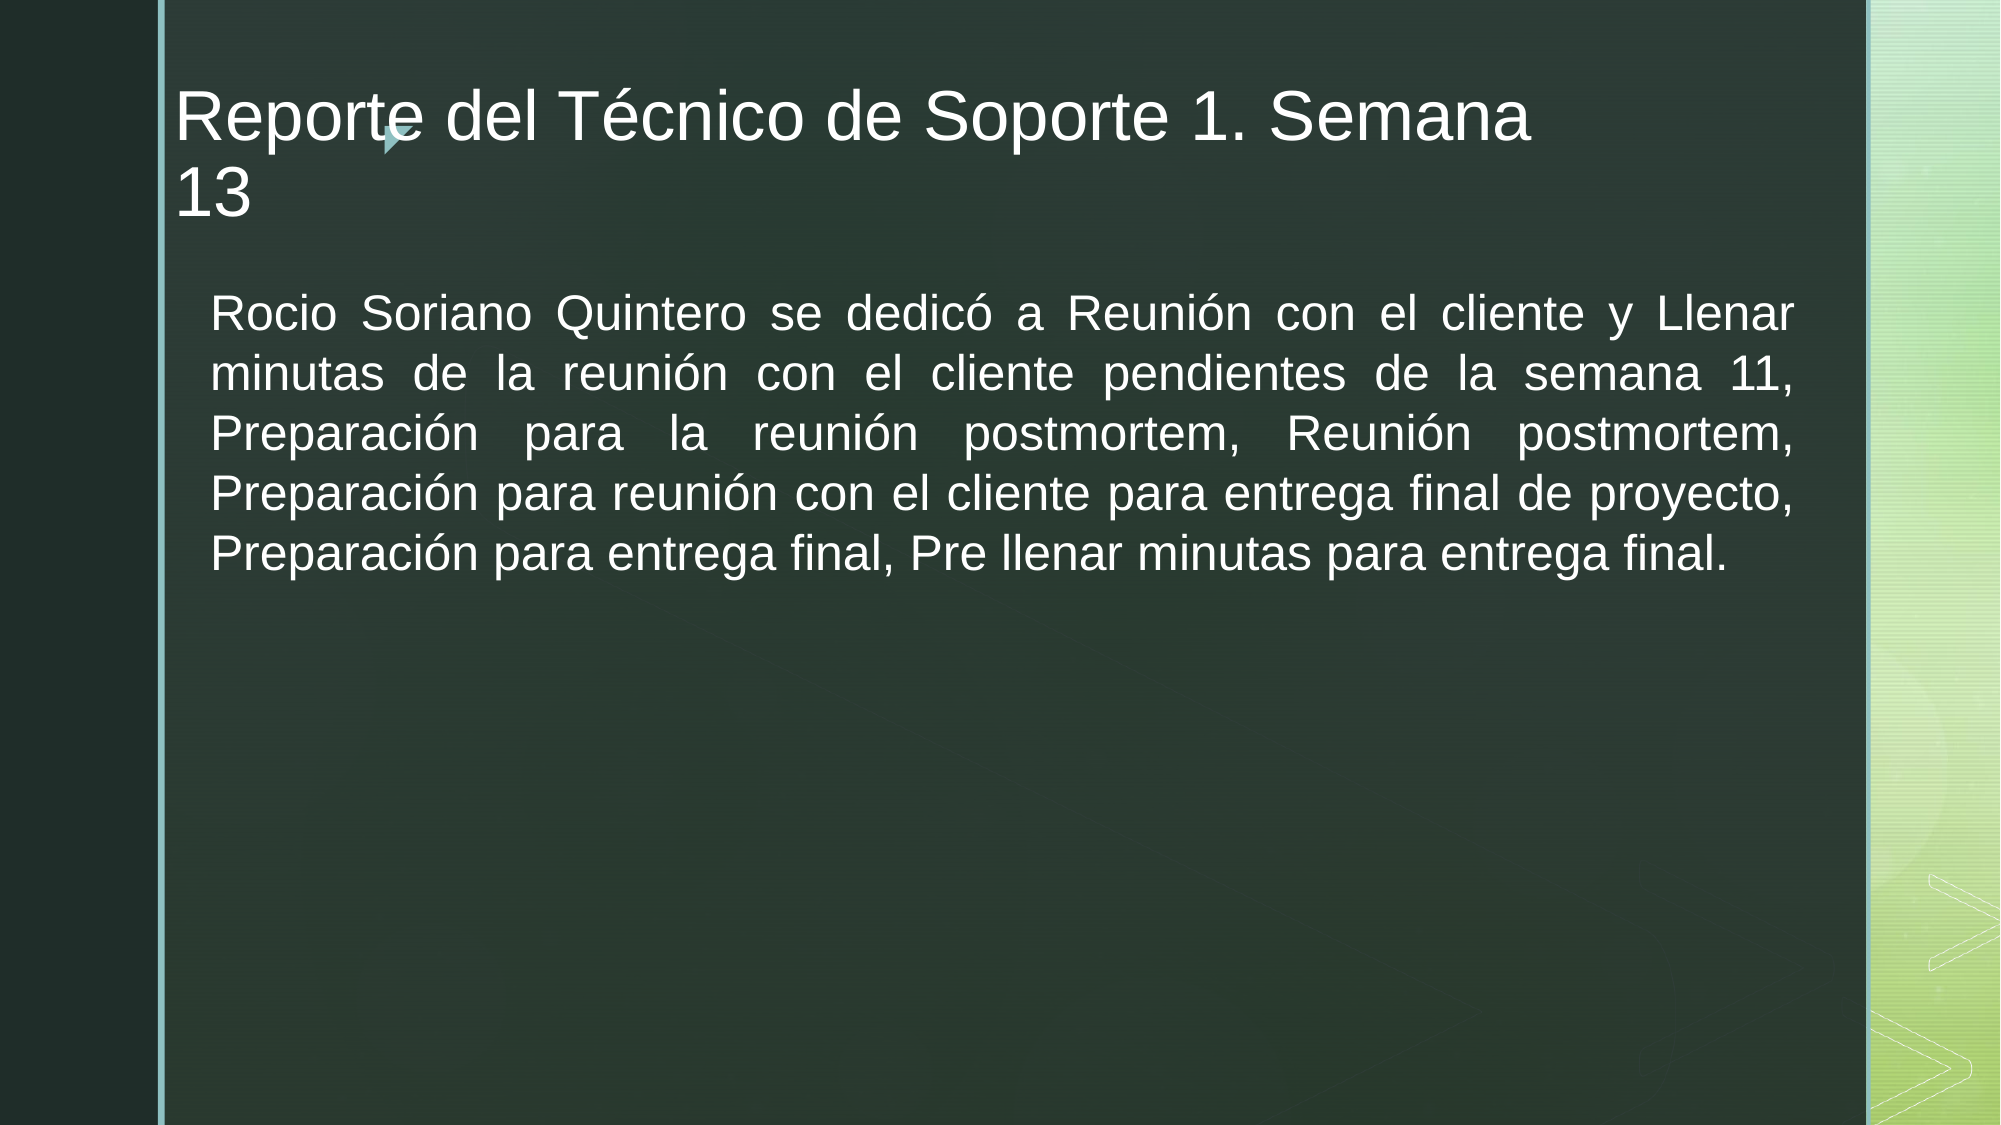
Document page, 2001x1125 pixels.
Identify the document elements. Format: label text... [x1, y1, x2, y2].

text_box Rocio Soriano Quintero se dedicó a Reunión con el cliente y Llenar minutas de la reunión con el cliente pendientes de la semana 11, Preparación para la reunión postmortem, Reunión postmortem, Preparación para reunión con el cliente para entrega final de proyecto, Preparación para entrega final, Pre llenar minutas para entrega final. [195, 272, 1811, 588]
picture [1871, 0, 2001, 1125]
title Reporte del Técnico de Soporte 1. Semana 13 [159, 71, 1612, 249]
